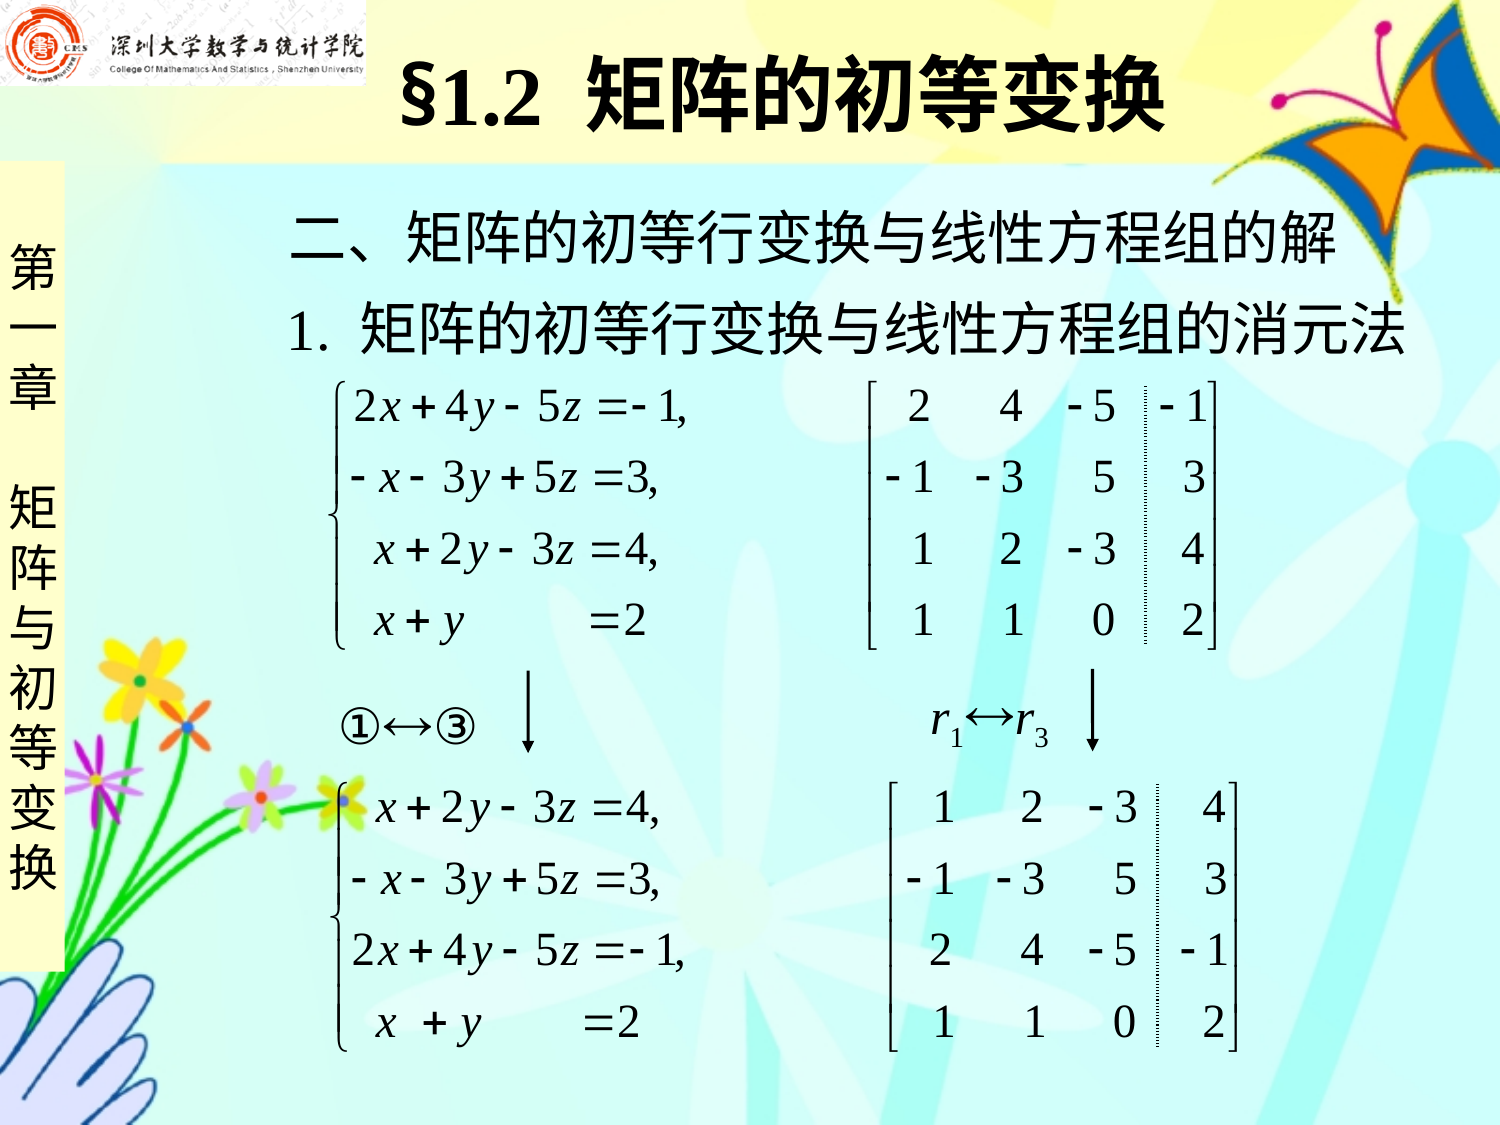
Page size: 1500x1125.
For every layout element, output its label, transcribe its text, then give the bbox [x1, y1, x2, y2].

text_box r1r3 [915, 669, 1072, 761]
text_box 二、矩阵的初等行变换与线性方程组的解 1. 矩阵的初等行变换与线性方程组的消元法 [156, 172, 1423, 370]
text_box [320, 774, 694, 1062]
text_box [318, 373, 696, 661]
title §1.2 矩阵的初等变换 [383, 0, 1206, 172]
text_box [858, 373, 1235, 661]
picture [0, 0, 1500, 1125]
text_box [879, 774, 1256, 1062]
text_box ①③ [323, 669, 526, 762]
